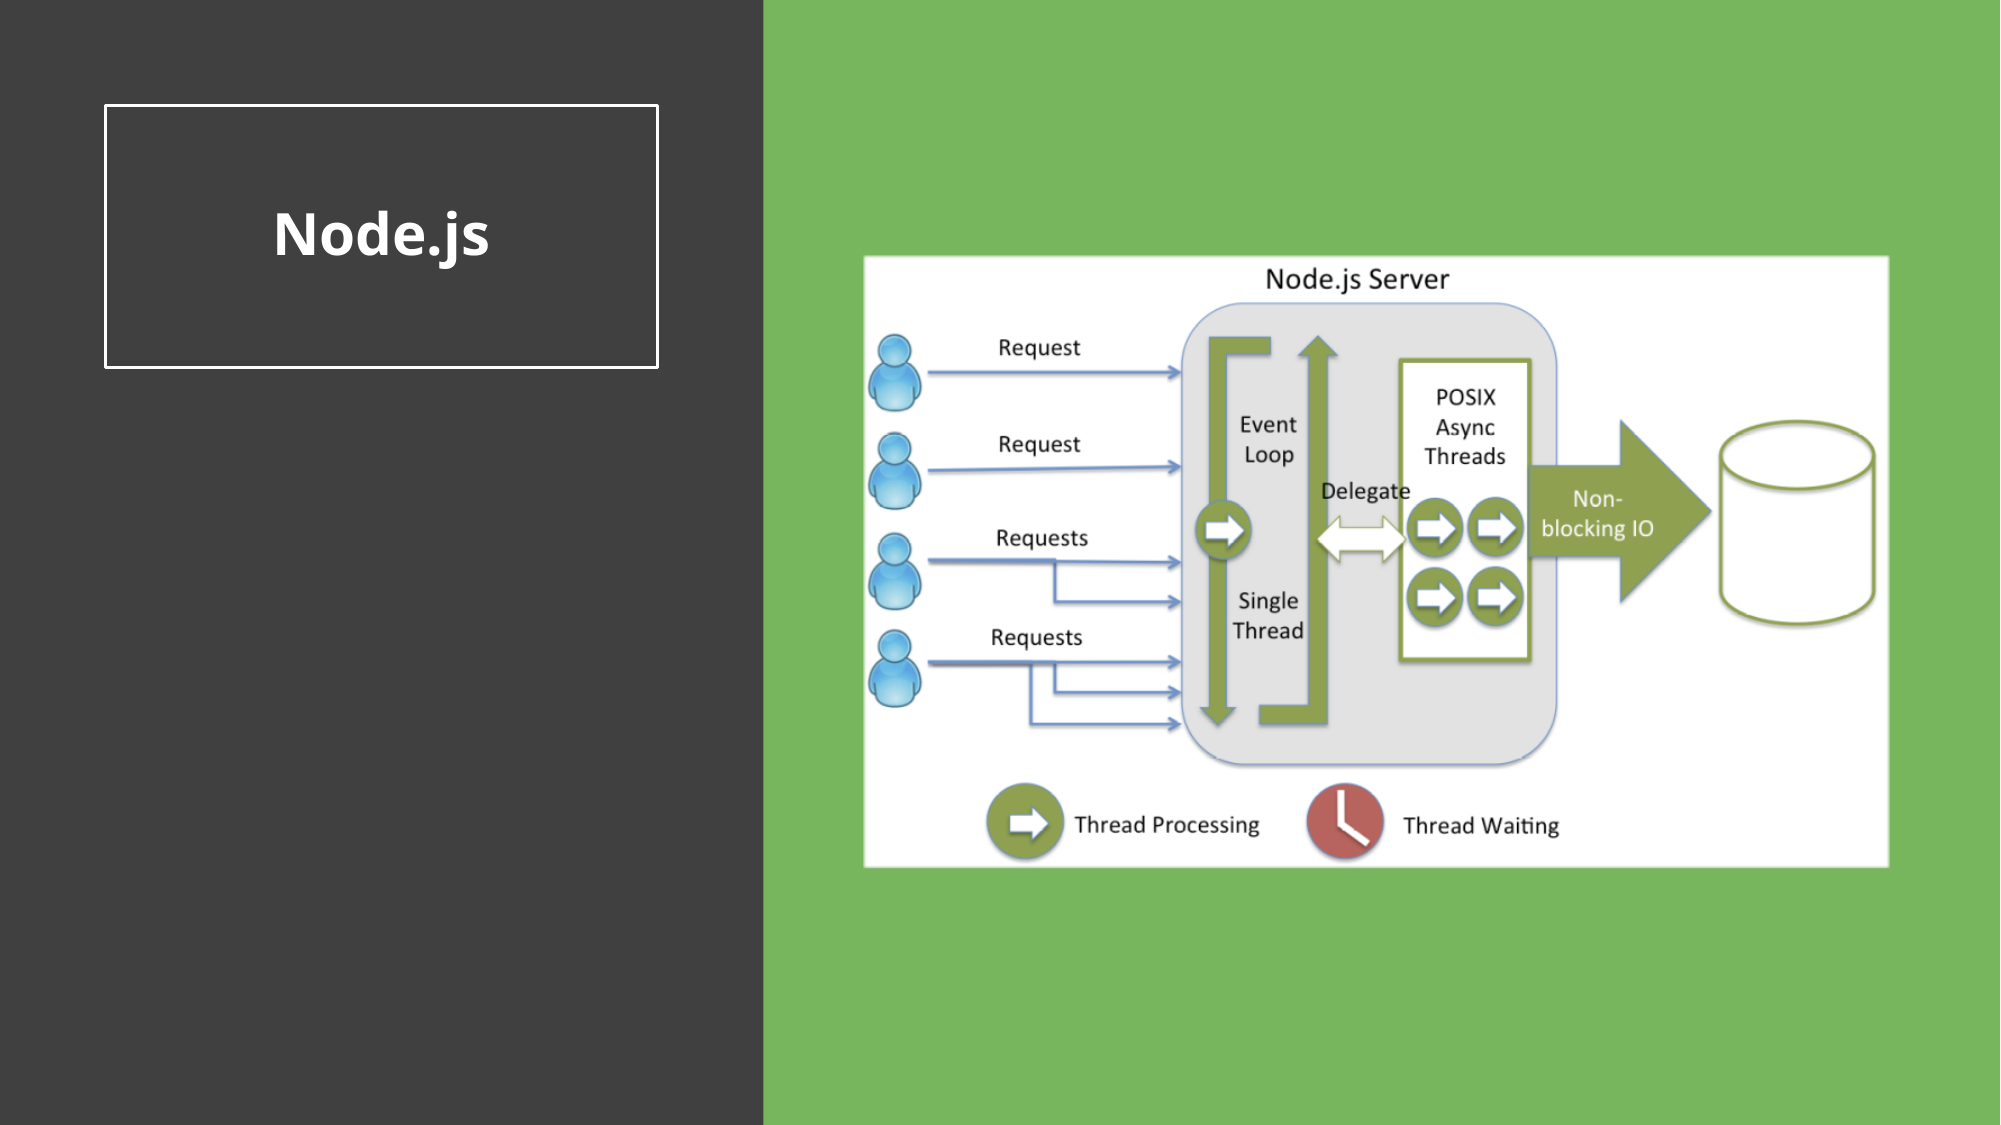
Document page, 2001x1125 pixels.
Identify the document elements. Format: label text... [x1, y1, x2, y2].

picture [863, 255, 1890, 870]
title Node.js [105, 105, 658, 368]
text_box [0, 0, 764, 1125]
